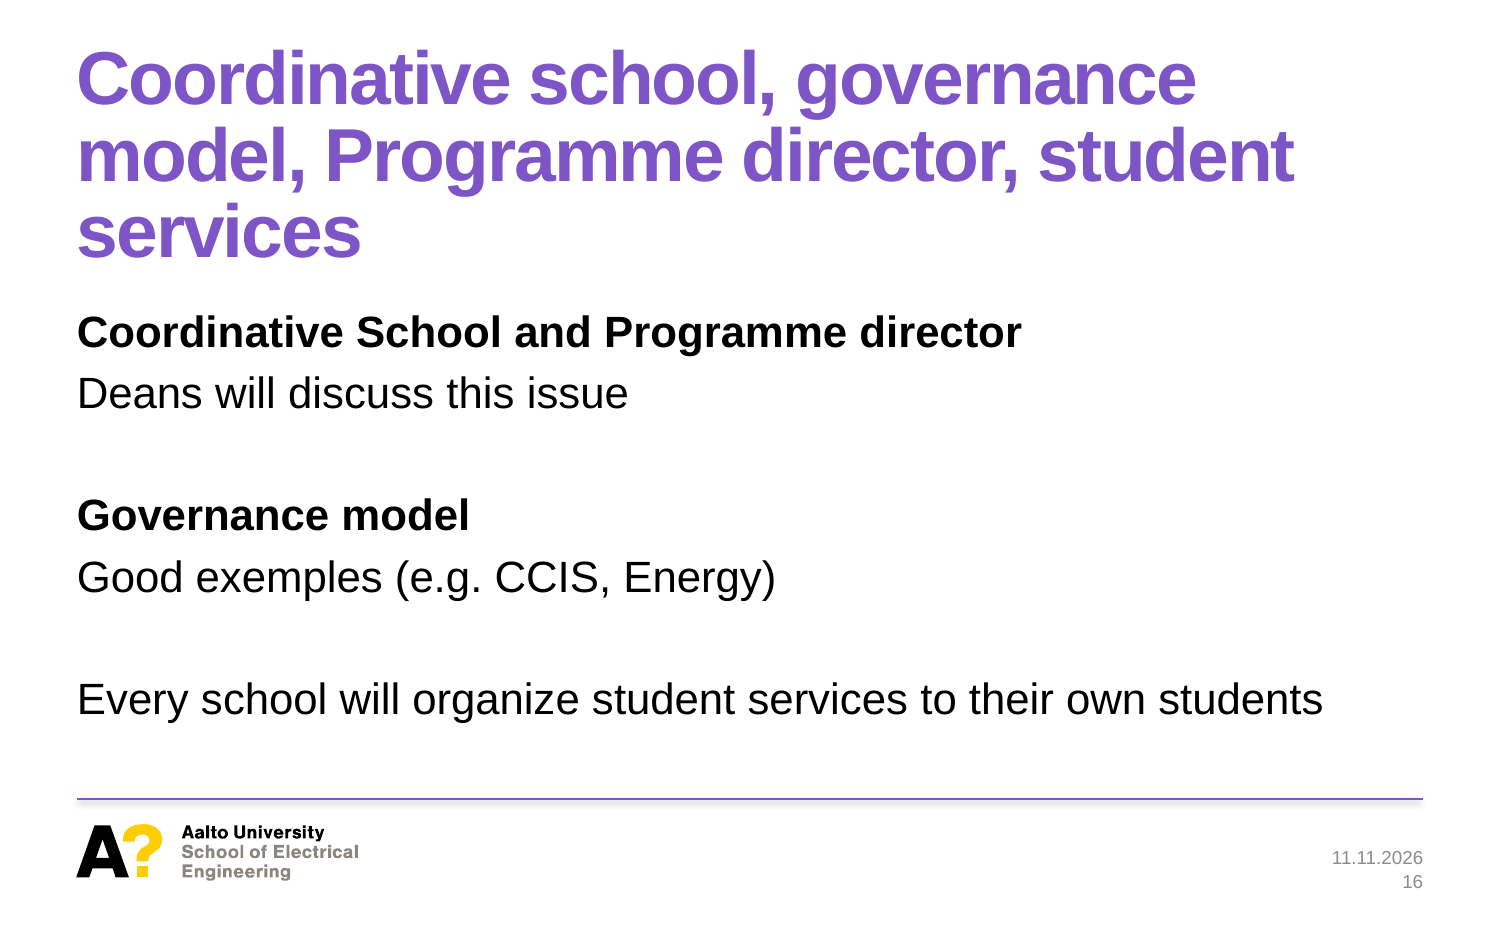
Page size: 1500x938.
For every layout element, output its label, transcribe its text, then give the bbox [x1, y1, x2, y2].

list Coordinative School and Programme director Deans will discuss this issue Governance model Good exemples (e.g. CCIS, Energy) Every school will organize student services to their own students [76, 303, 1424, 755]
title Coordinative school, governance model, Programme director, student services [76, 43, 1424, 207]
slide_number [829, 844, 1424, 870]
slide_number 16 [829, 870, 1424, 893]
